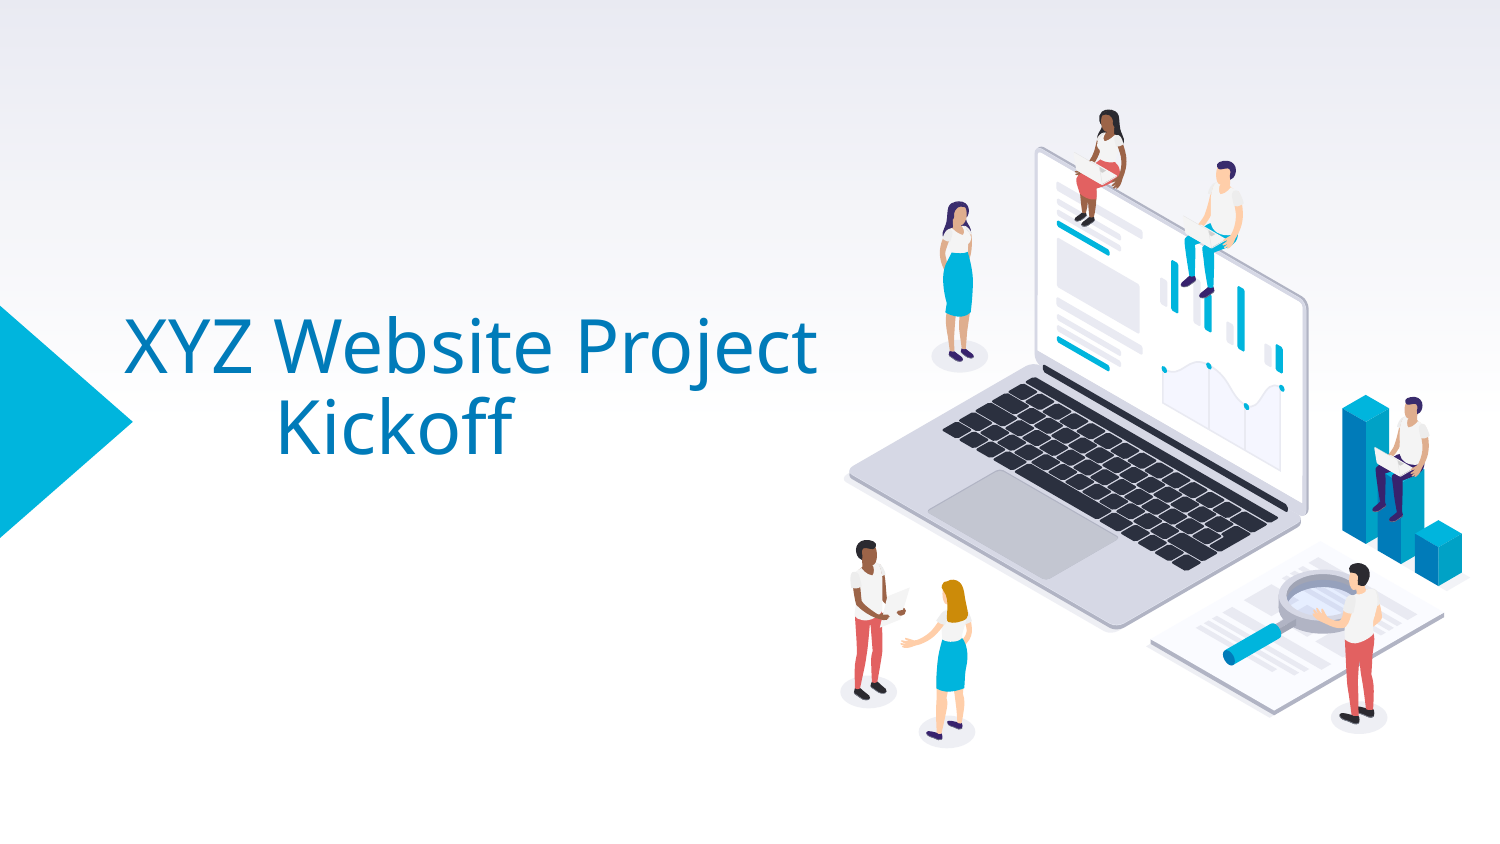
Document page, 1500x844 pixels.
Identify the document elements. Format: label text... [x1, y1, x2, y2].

title XYZ Website Project Kickoff [124, 241, 834, 538]
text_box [839, 109, 1471, 749]
